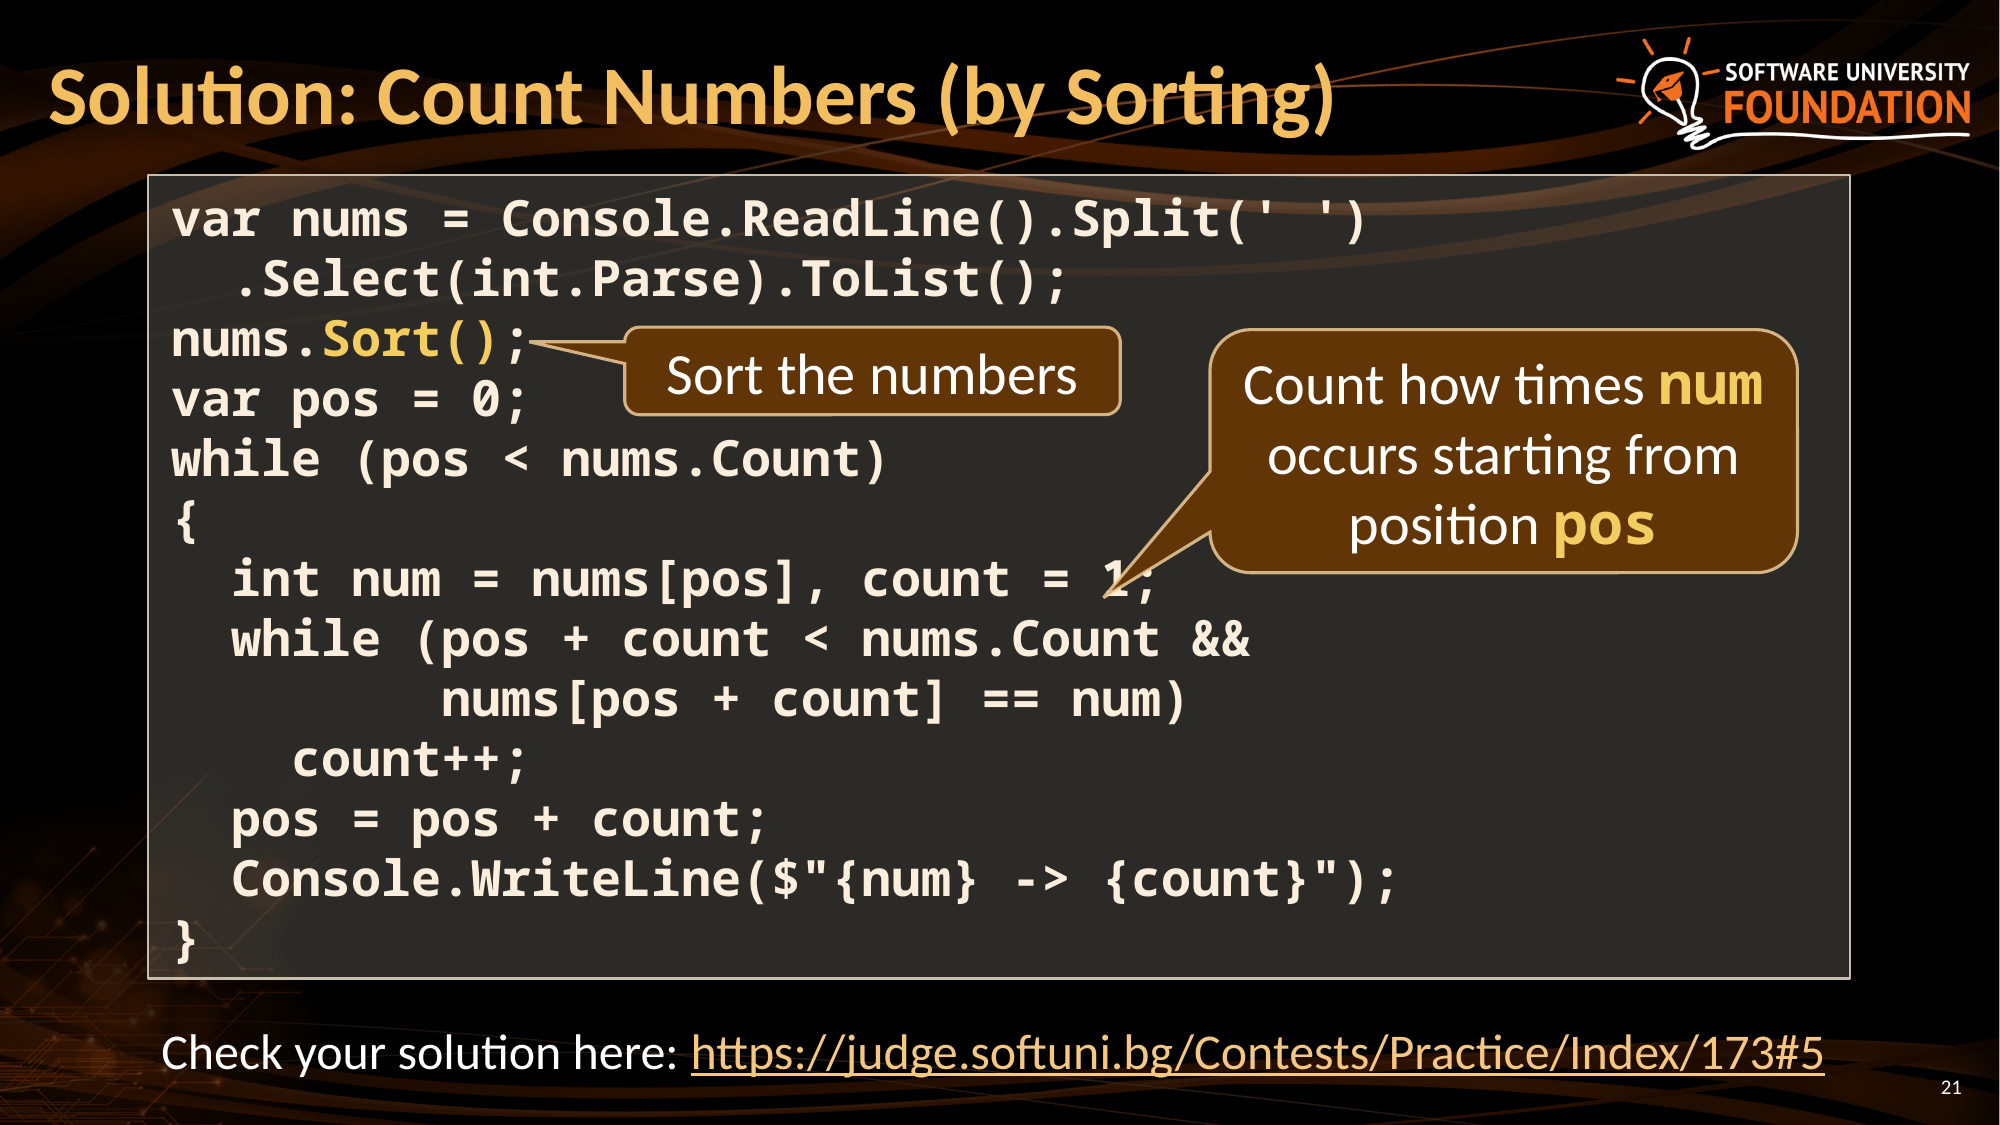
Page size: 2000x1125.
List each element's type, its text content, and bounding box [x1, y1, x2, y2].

picture [0, 0, 2000, 1125]
text_box Check your solution here: https://judge.softuni.bg/Contests/Practice/Index/173#5 [124, 1012, 1863, 1088]
text_box var nums = Console.ReadLine().Split(' ') .Select(int.Parse).ToList(); nums.Sort(); var pos = 0; while (pos < nums.Count) { int num = nums[pos], count = 1; while (pos + count < nums.Count && nums[pos + count] == num) count++; pos = pos + count; Console.WriteLine($"{num} -> {count}"); } [147, 174, 1850, 979]
text_box Sort the numbers [528, 326, 1122, 416]
text_box Count how times num occurs starting from position pos [1102, 328, 1799, 599]
slide_number 21 [1897, 1070, 1968, 1103]
title Solution: Count Numbers (by Sorting) [30, 6, 1602, 189]
